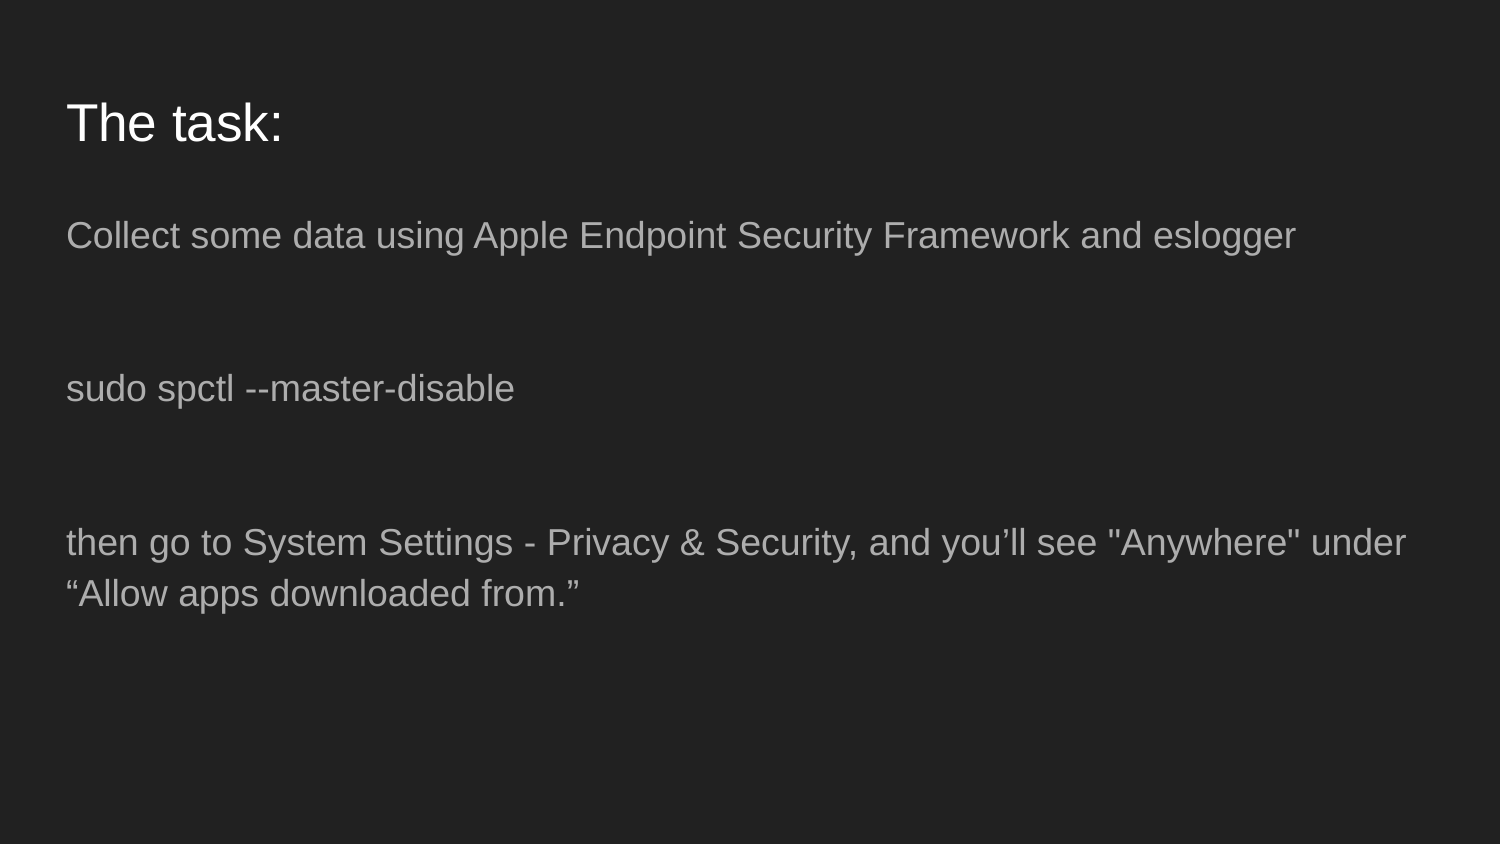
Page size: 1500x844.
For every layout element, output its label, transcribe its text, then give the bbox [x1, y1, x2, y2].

title The task: [51, 72, 1449, 167]
list Collect some data using Apple Endpoint Security Framework and eslogger sudo spctl --master-disable then go to System Settings - Privacy & Security, and you’ll see "Anywhere" under “Allow apps downloaded from.” [51, 189, 1449, 750]
